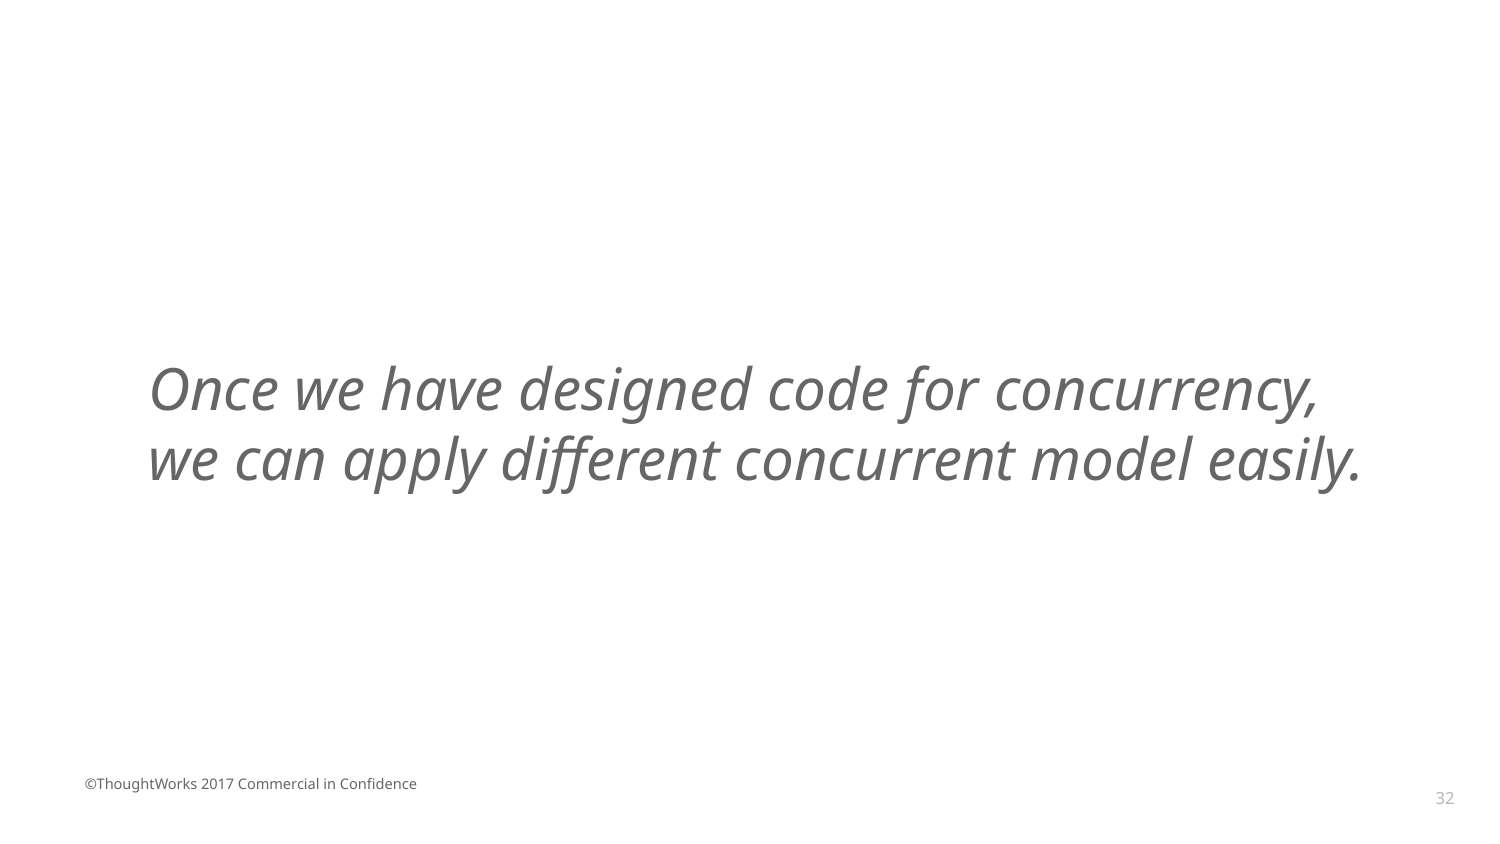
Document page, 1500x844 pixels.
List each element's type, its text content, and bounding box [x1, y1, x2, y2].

list Once we have designed code for concurrency, we can apply different concurrent model easily. [116, 280, 1399, 564]
slide_number 32 [1379, 766, 1470, 832]
